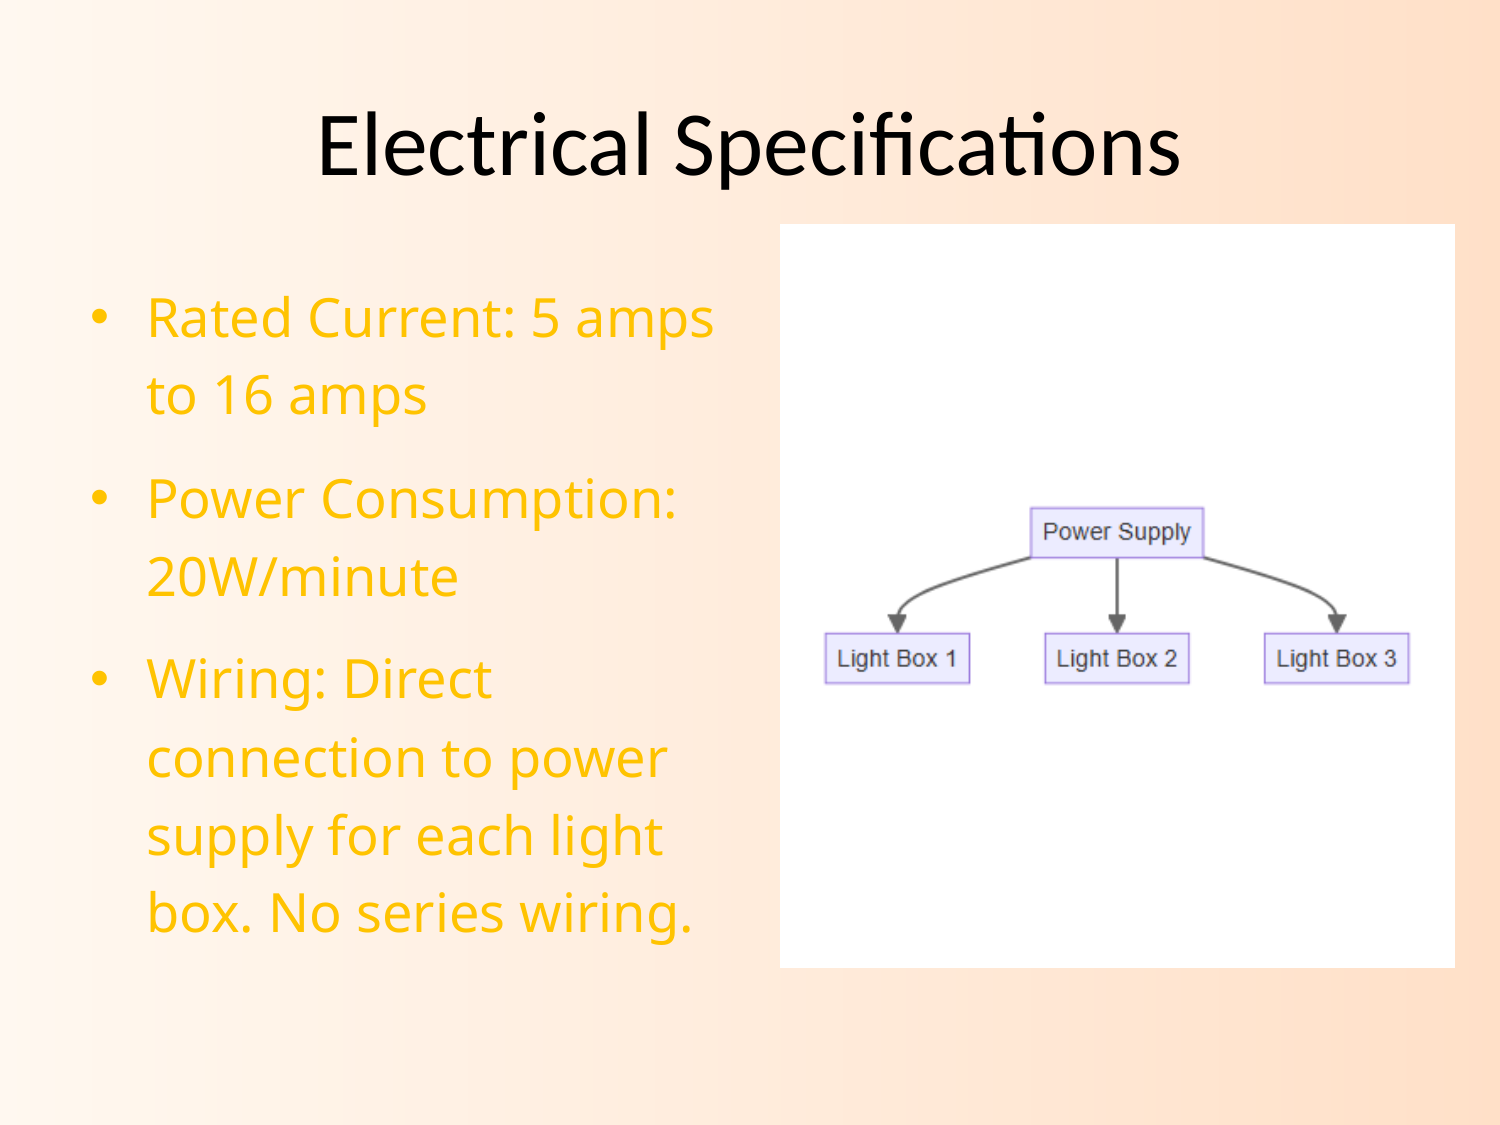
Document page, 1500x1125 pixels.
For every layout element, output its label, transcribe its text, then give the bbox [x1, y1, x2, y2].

title Electrical Specifications [75, 45, 1425, 233]
picture [779, 224, 1456, 968]
list Rated Current: 5 amps to 16 amps Power Consumption: 20W/minute Wiring: Direct connection to power supply for each light box. No series wiring. [75, 262, 738, 1005]
